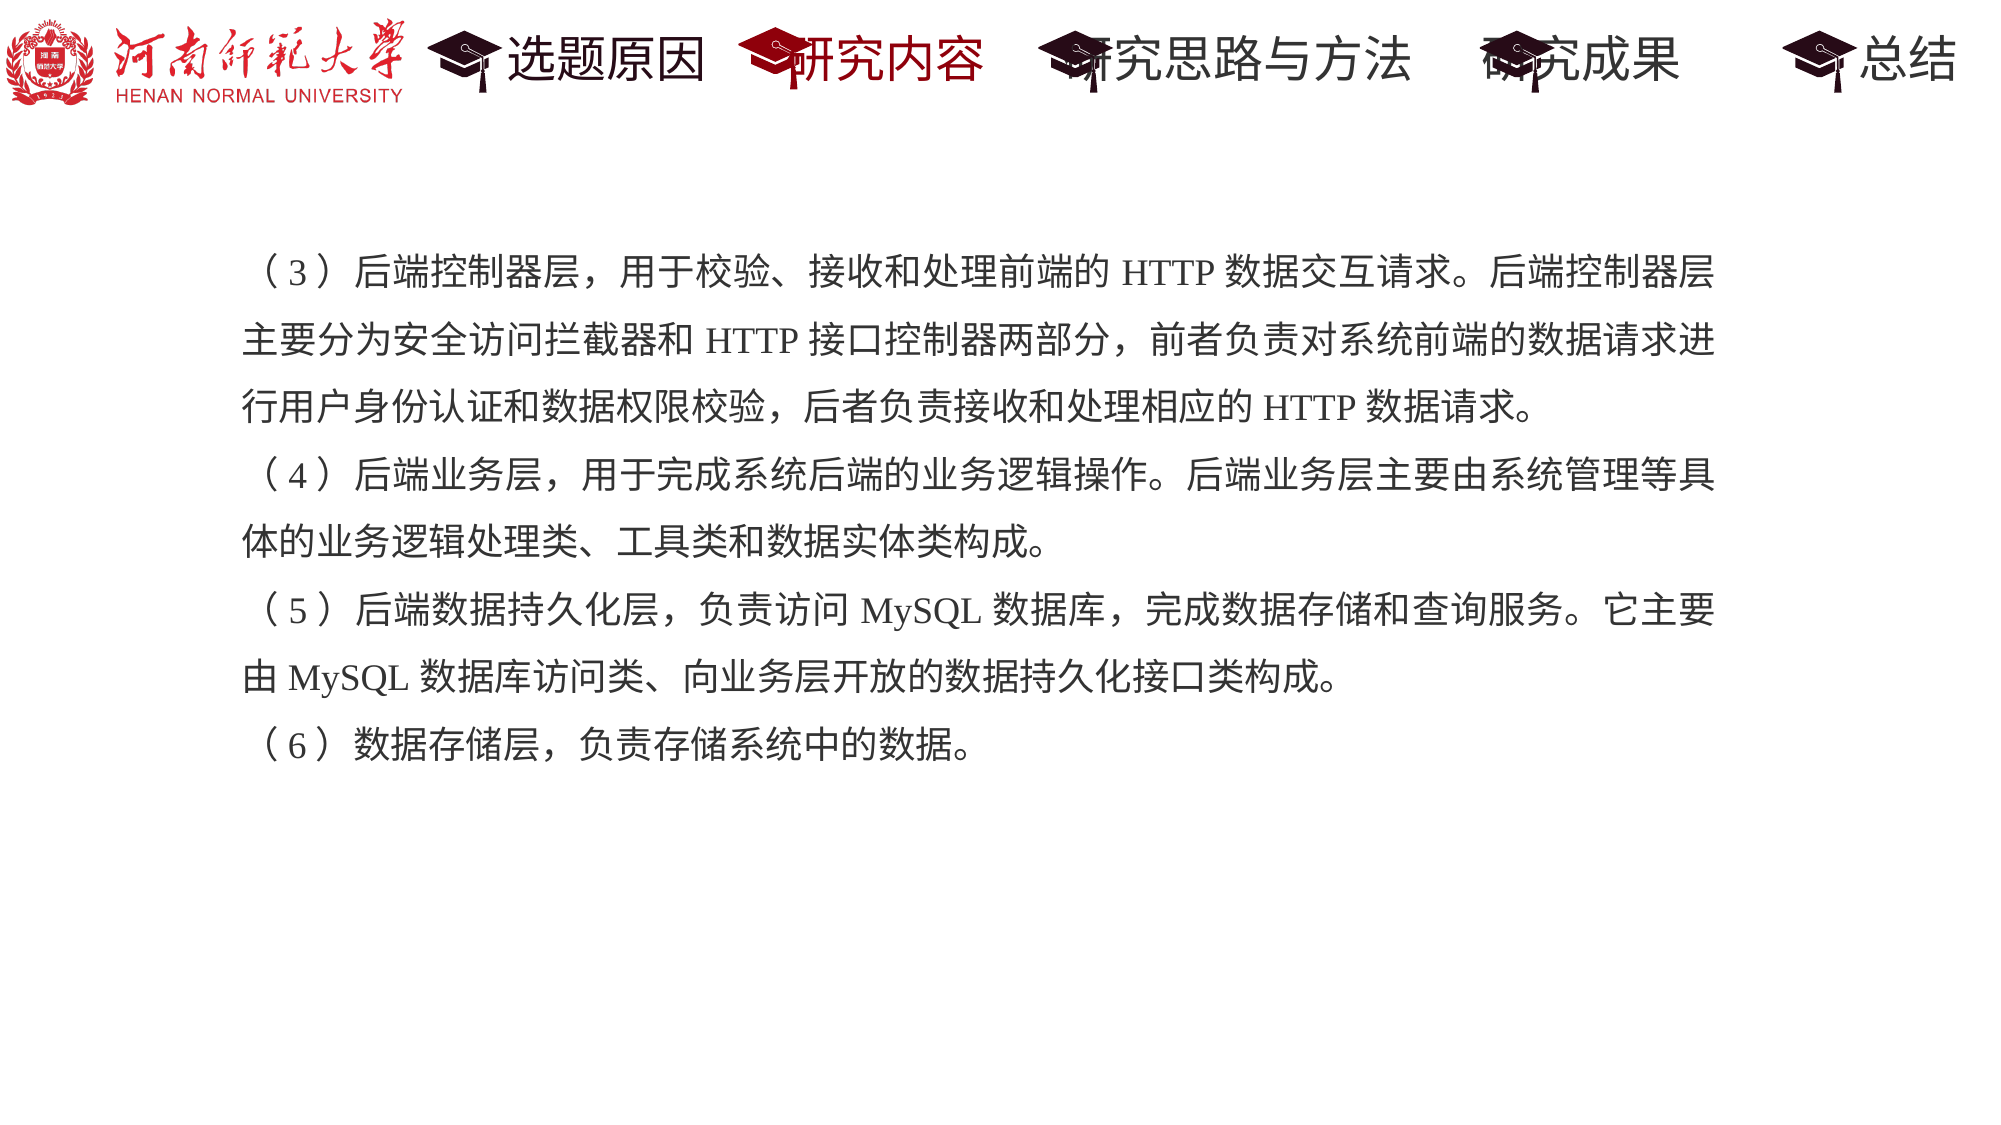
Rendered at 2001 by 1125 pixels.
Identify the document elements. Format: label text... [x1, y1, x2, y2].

text_box [1782, 30, 1843, 93]
text_box [427, 30, 503, 93]
text_box 总结 [1843, 20, 1979, 96]
text_box [1038, 30, 1114, 93]
text_box 选题原因 研究内容 研究思路与方法 研究成果 [491, 20, 1843, 96]
text_box [1479, 30, 1555, 93]
text_box [738, 27, 814, 90]
picture [3, 11, 408, 112]
text_box （3）后端控制器层，用于校验、接收和处理前端的HTTP数据交互请求。后端控制器层主要分为安全访问拦截器和HTTP接口控制器两部分，前者负责对系统前端的数据请求进行用户身份认证和数据权限校验，后者负责接收和处理相应的HTTP数据请求。 （4）后端业务层，用于完成系统后端的业务逻辑操作。后端业务层主要由系统管理等具体的业务逻辑处理类、工具类和数据实体类构成。 （5）后端数据持久化层，负责访问MySQL数据库，完成数据存储和查询服务。它主要由MySQL数据库访问类、向业务层开放的数据持久化接口类构成。 （6）数据存储层，负责存储系统中的数据。 [226, 218, 1732, 773]
